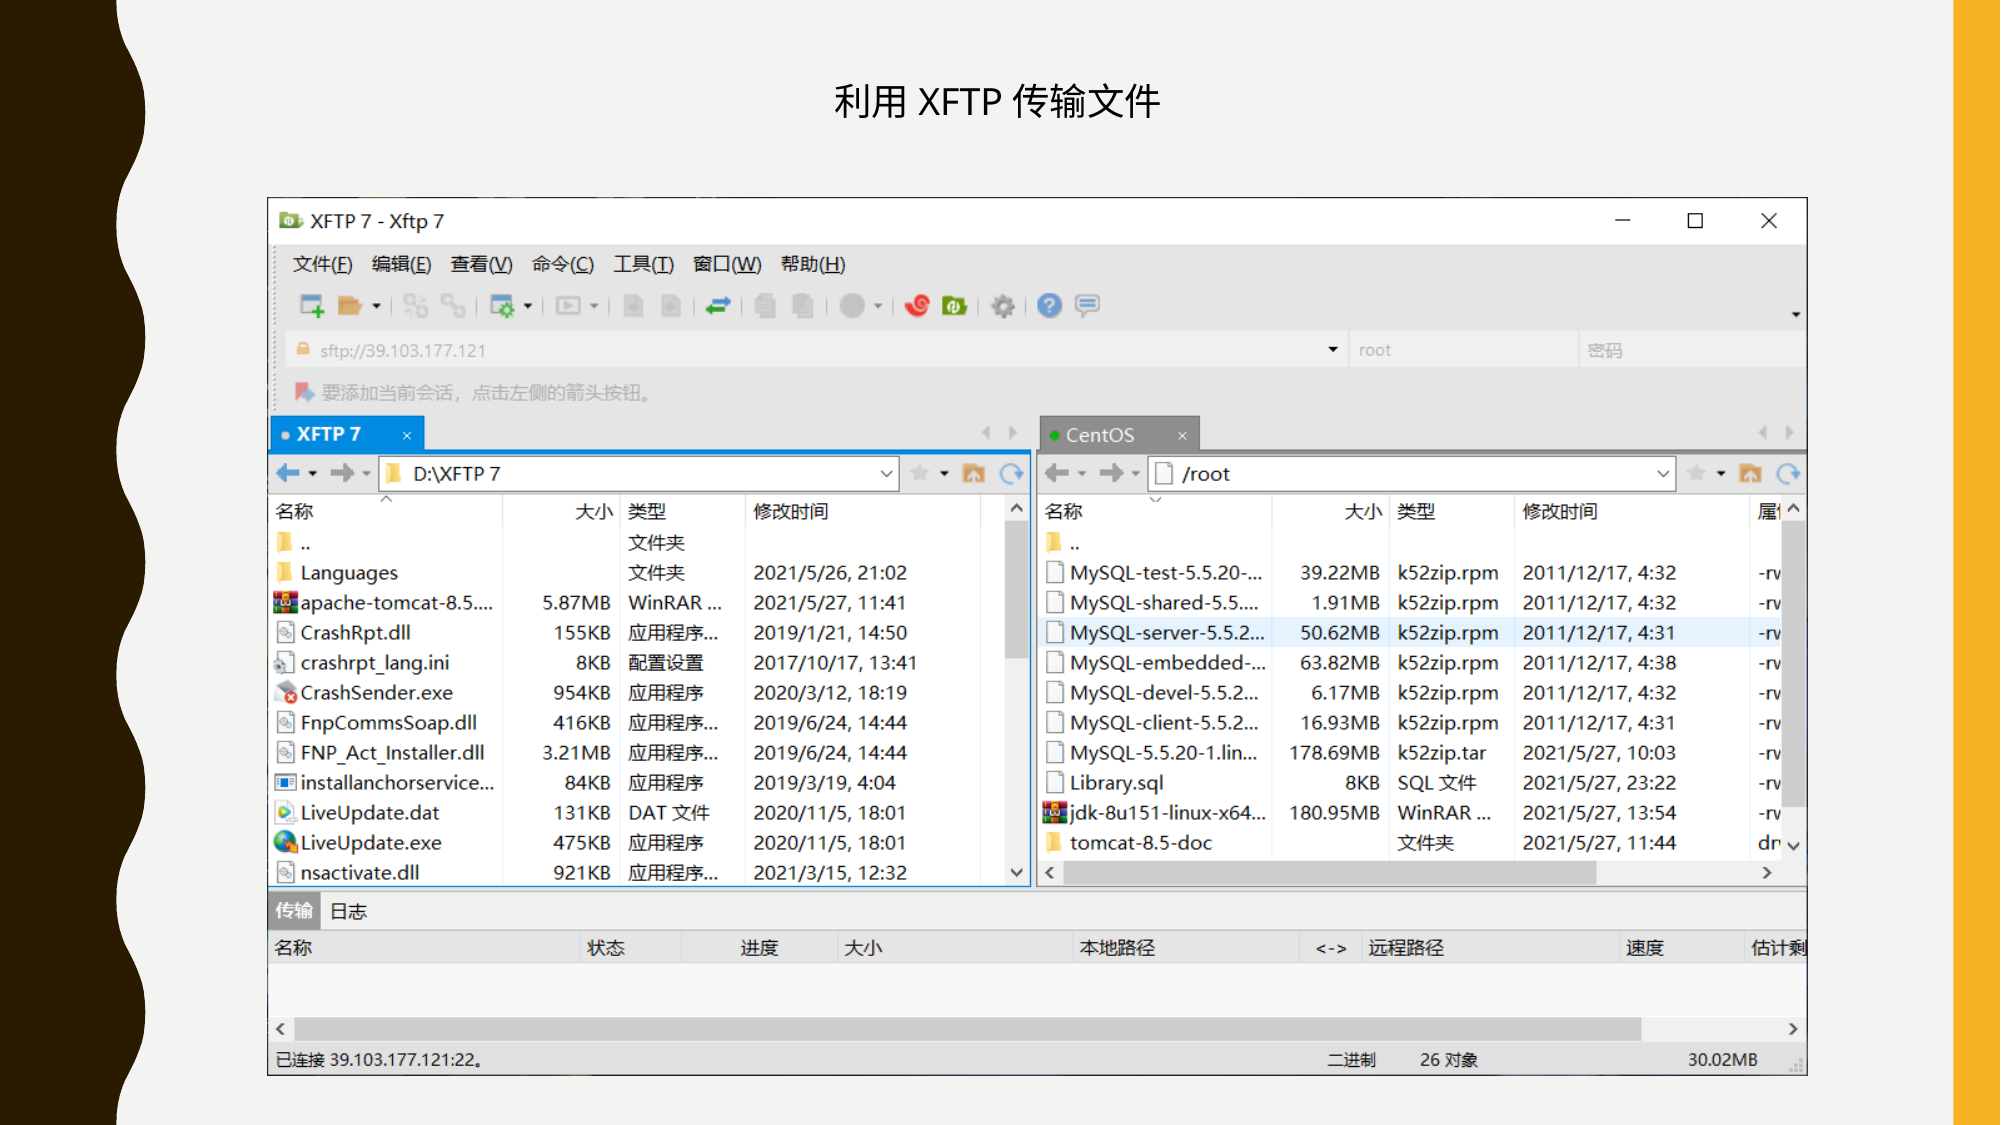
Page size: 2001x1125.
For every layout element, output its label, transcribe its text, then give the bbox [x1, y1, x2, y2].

picture [266, 197, 1808, 1077]
text_box 利用XFTP传输文件 [819, 70, 1347, 131]
